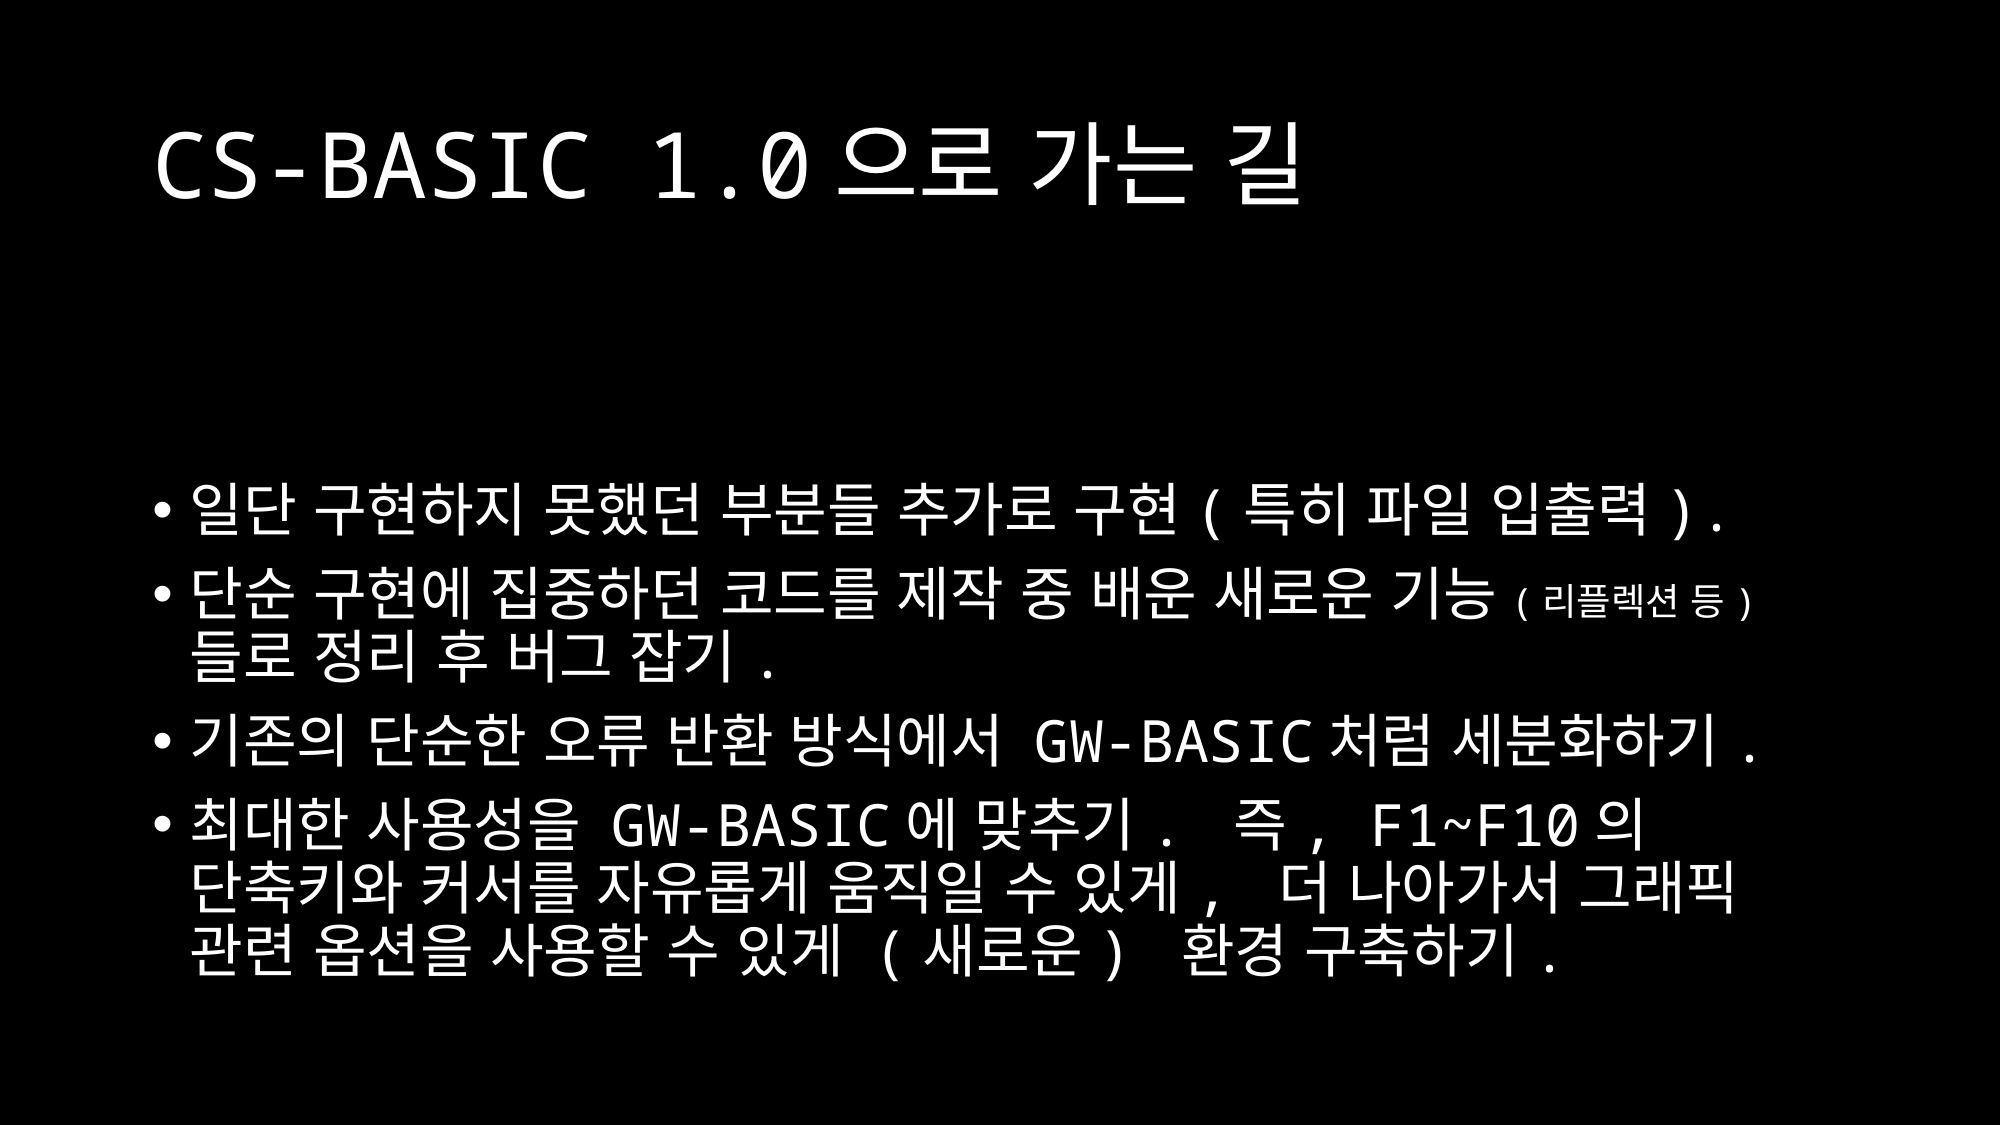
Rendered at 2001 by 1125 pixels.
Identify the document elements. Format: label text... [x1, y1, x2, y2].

title CS-BASIC 1.0으로 가는 길 [137, 59, 1863, 278]
list 일단 구현하지 못했던 부분들 추가로 구현(특히 파일 입출력). 단순 구현에 집중하던 코드를 제작 중 배운 새로운 기능(리플렉션 등)들로 정리 후 버그 잡기. 기존의 단순한 오류 반환 방식에서 GW-BASIC처럼 세분화하기. 최대한 사용성을 GW-BASIC에 맞추기. 즉, F1~F10의 단축키와 커서를 자유롭게 움직일 수 있게, 더 나아가서 그래픽 관련 옵션을 사용할 수 있게 (새로운) 환경 구축하기. [137, 299, 1863, 1014]
